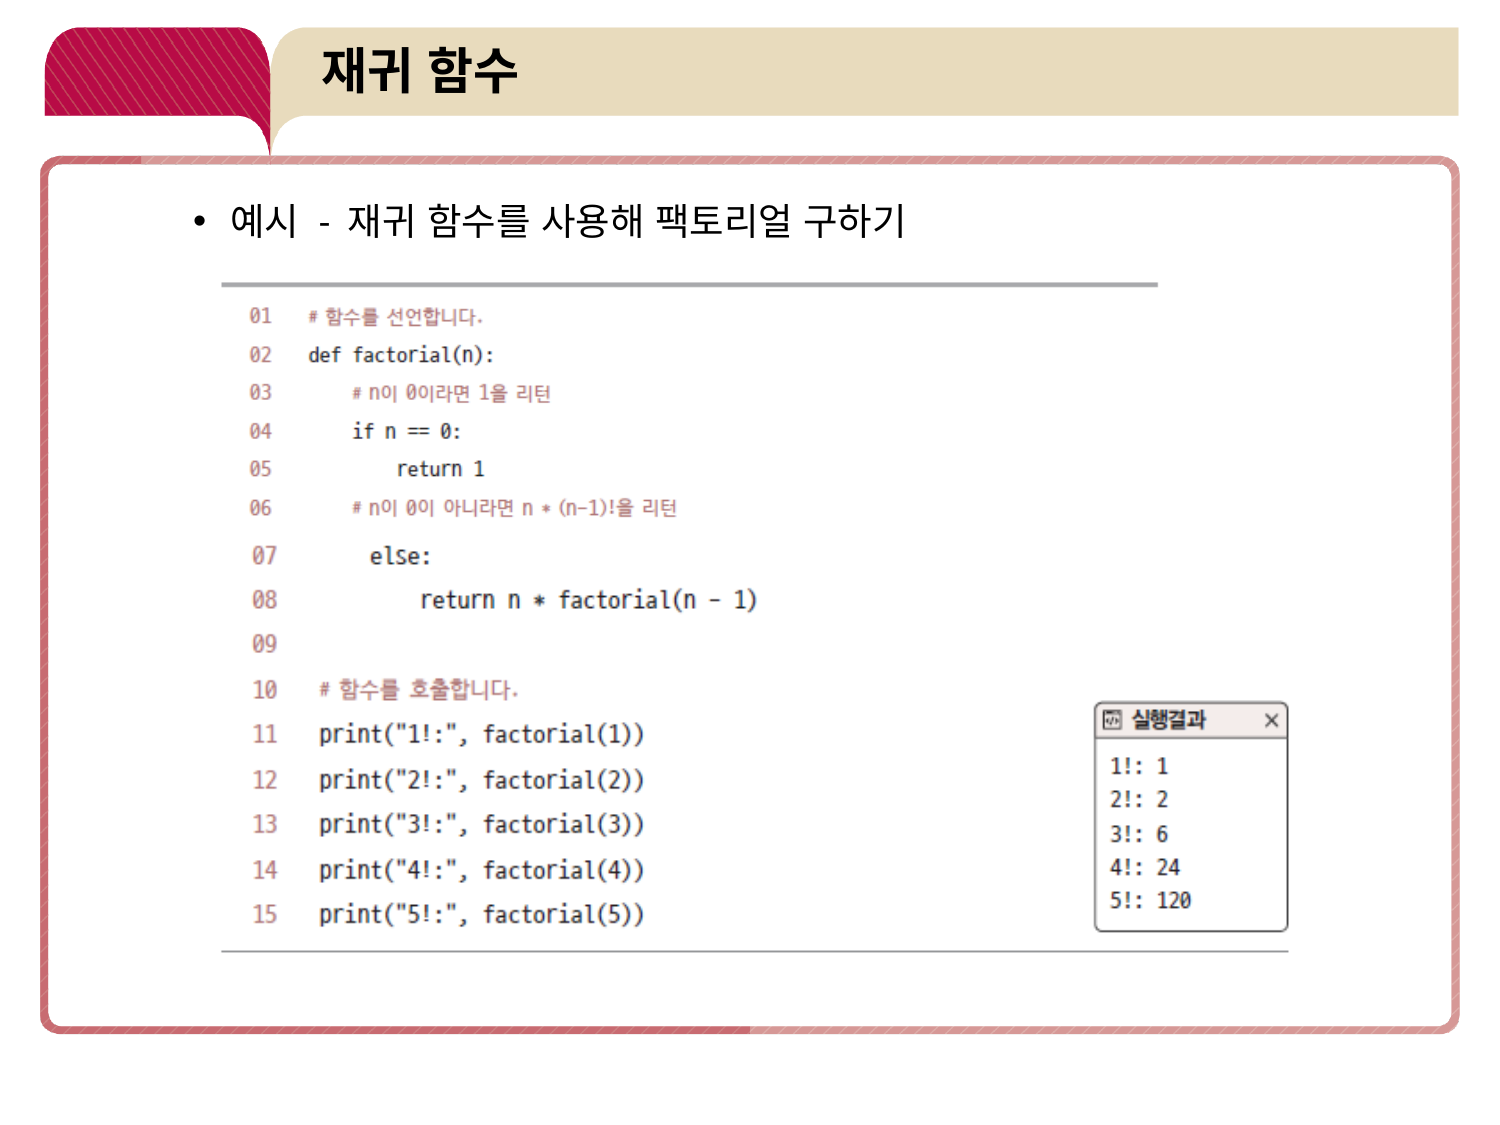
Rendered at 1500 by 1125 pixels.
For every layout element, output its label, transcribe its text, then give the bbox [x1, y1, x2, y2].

text_box 예시 - 재귀 함수를 사용해 팩토리얼 구하기 [103, 195, 1397, 1014]
picture [0, 0, 1500, 1043]
title 재귀 함수 [306, 42, 1385, 105]
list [214, 278, 1166, 525]
